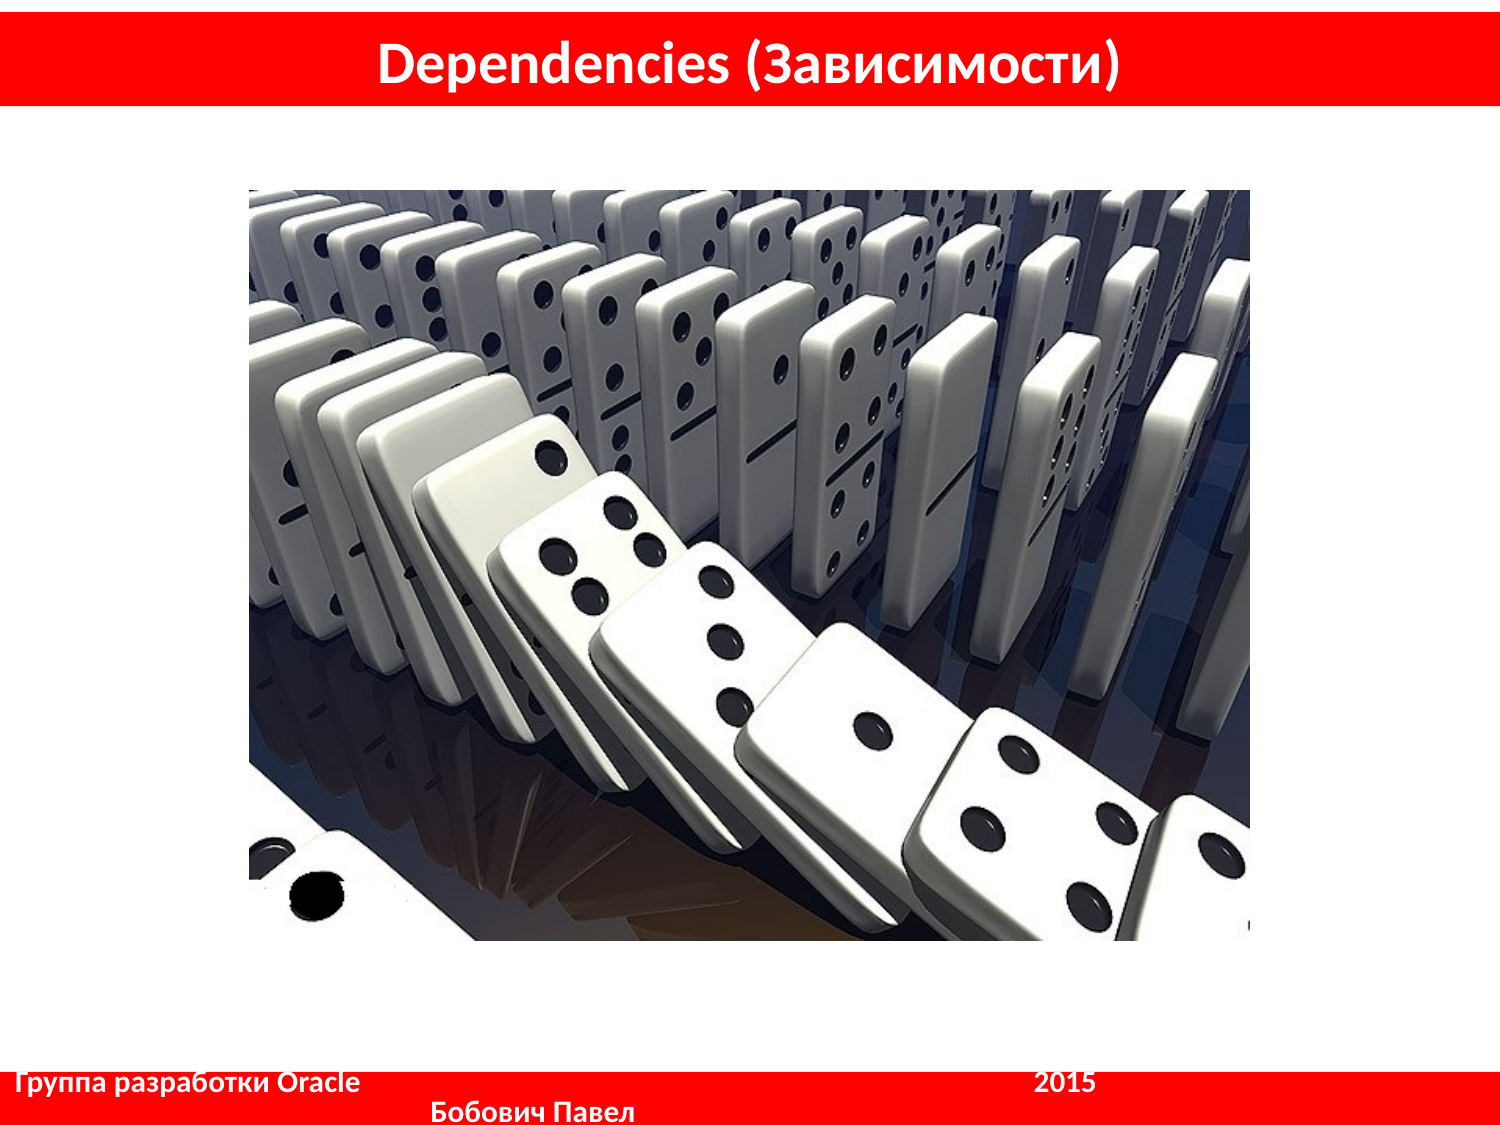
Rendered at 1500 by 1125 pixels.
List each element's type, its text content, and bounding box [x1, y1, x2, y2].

title Dependencies (Зависимости) [0, 11, 1500, 107]
text_box Группа разработки Oracle 2015 Бобович Павел [0, 1071, 1500, 1125]
picture [249, 190, 1251, 941]
